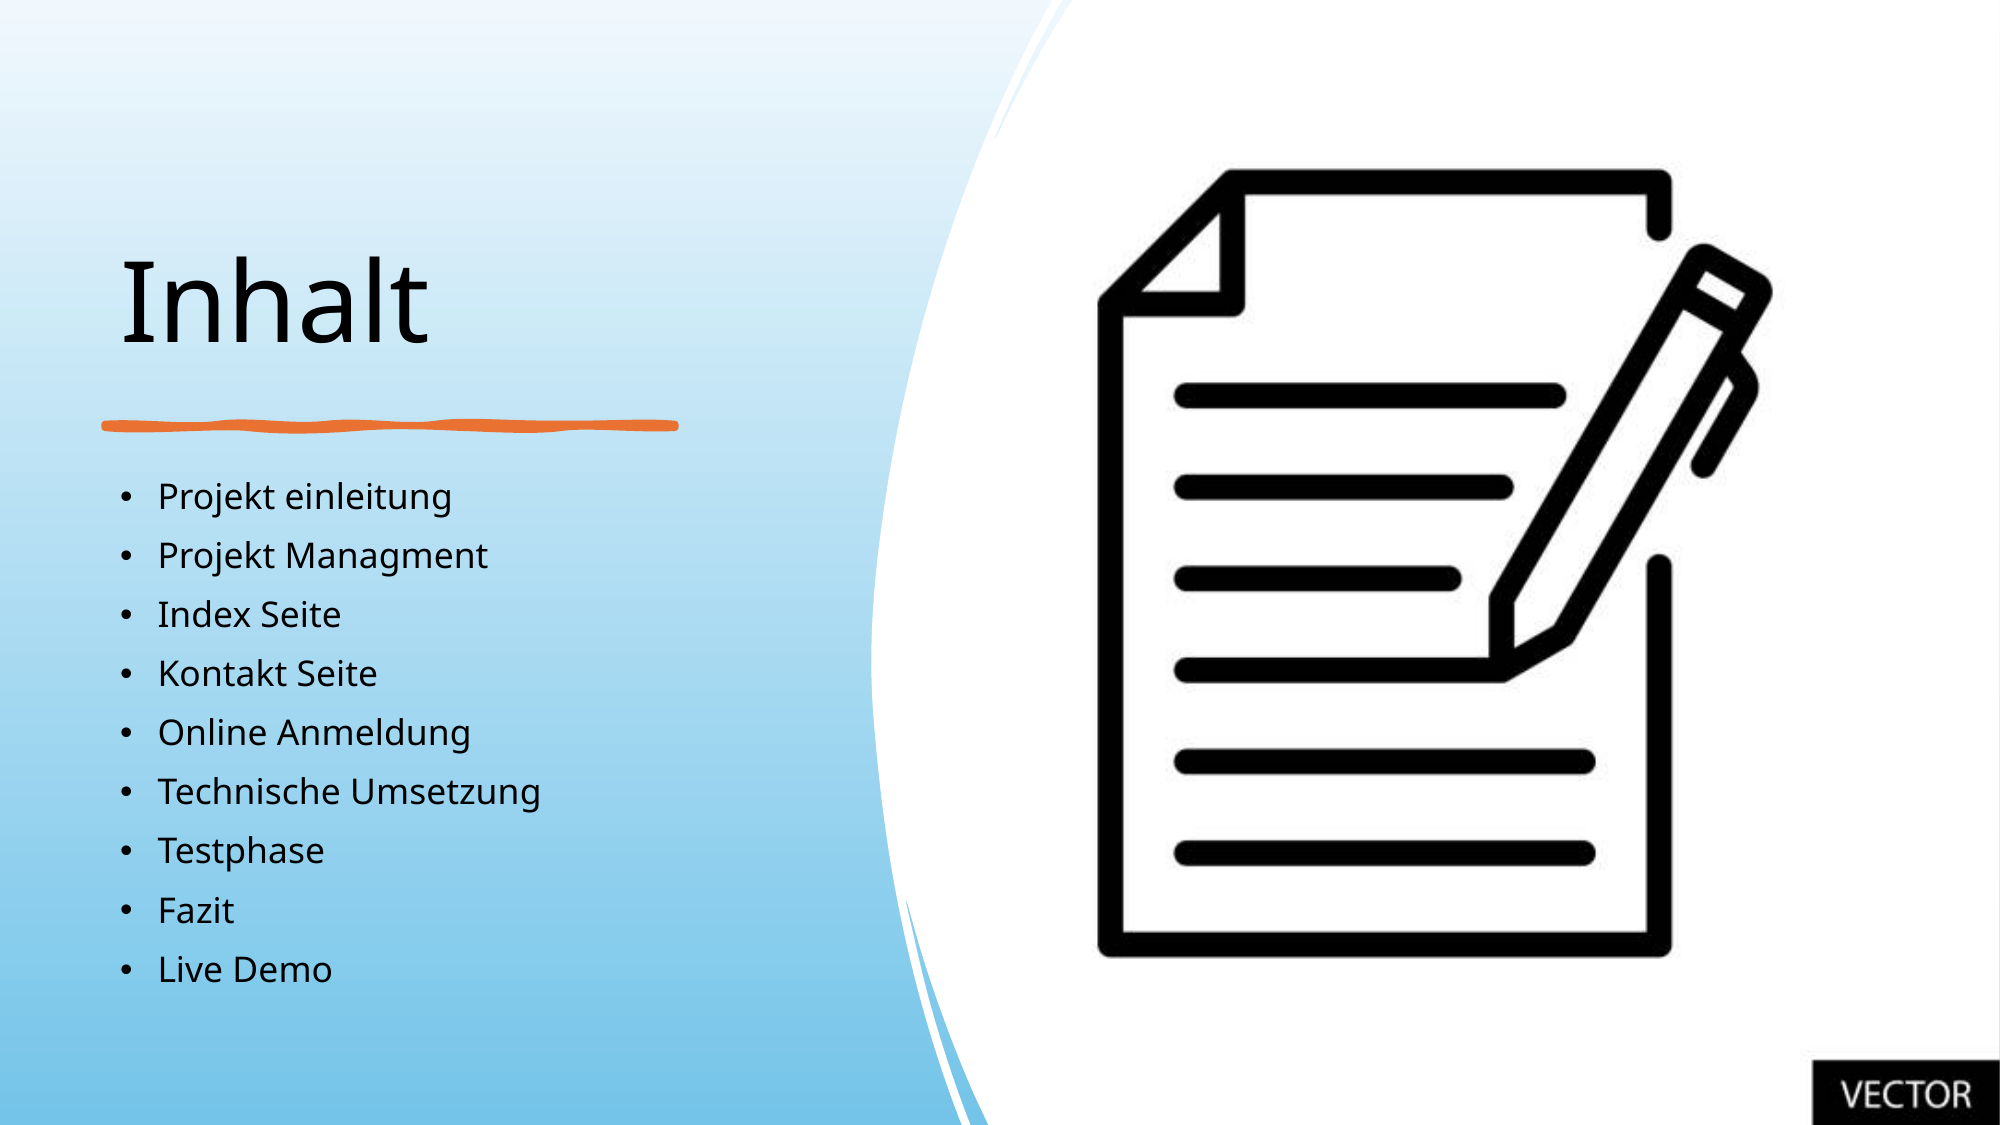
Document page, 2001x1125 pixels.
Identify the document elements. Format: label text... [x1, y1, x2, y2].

text_box [0, 0, 870, 1125]
list Projekt einleitung Projekt Managment Index Seite Kontakt Seite Online Anmeldung Technische Umsetzung Testphase Fazit Live Demo [105, 471, 802, 1016]
picture [870, 0, 2000, 1125]
text_box [103, 420, 677, 432]
title Inhalt [105, 53, 822, 375]
